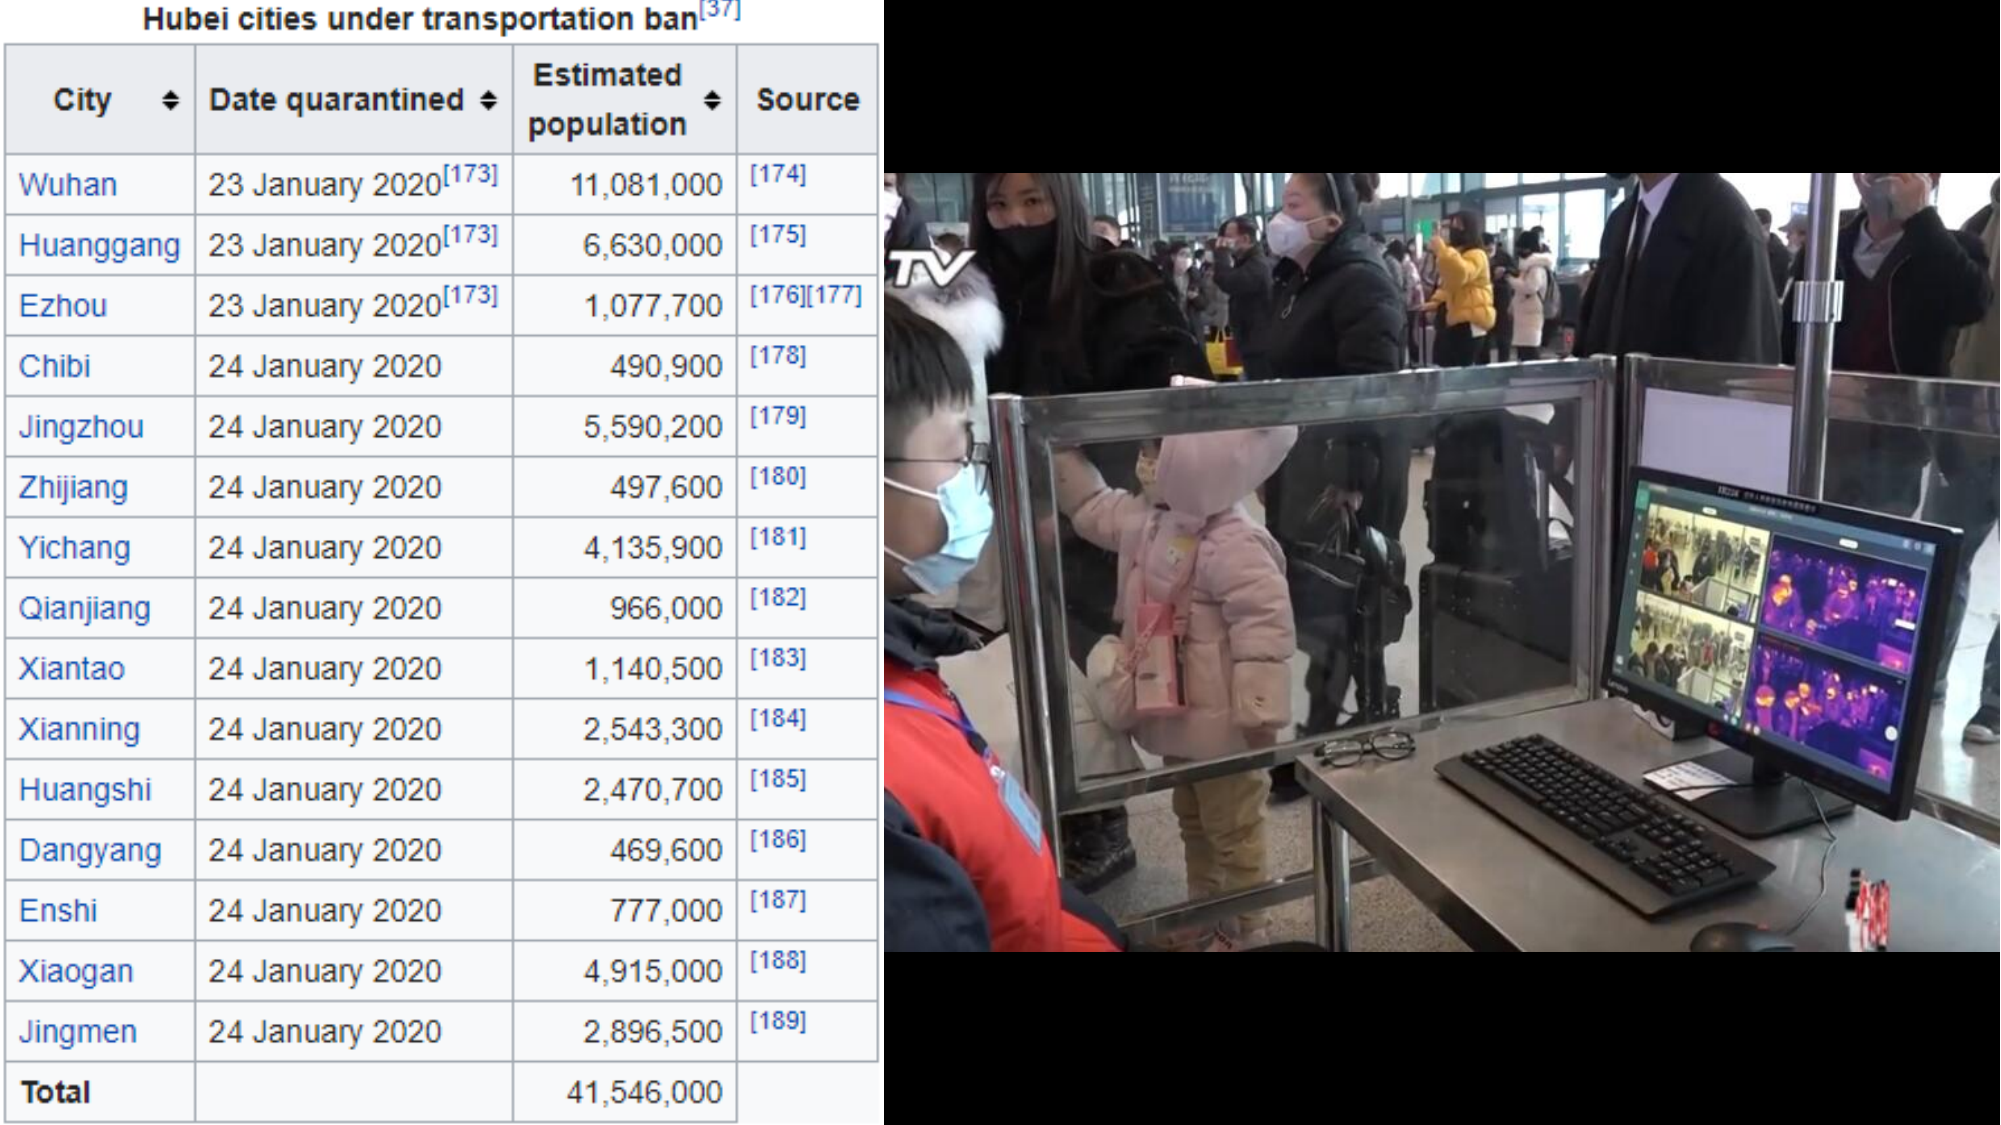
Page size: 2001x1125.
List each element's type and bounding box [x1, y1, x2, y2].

list [884, 173, 2000, 952]
picture [0, 0, 884, 1125]
